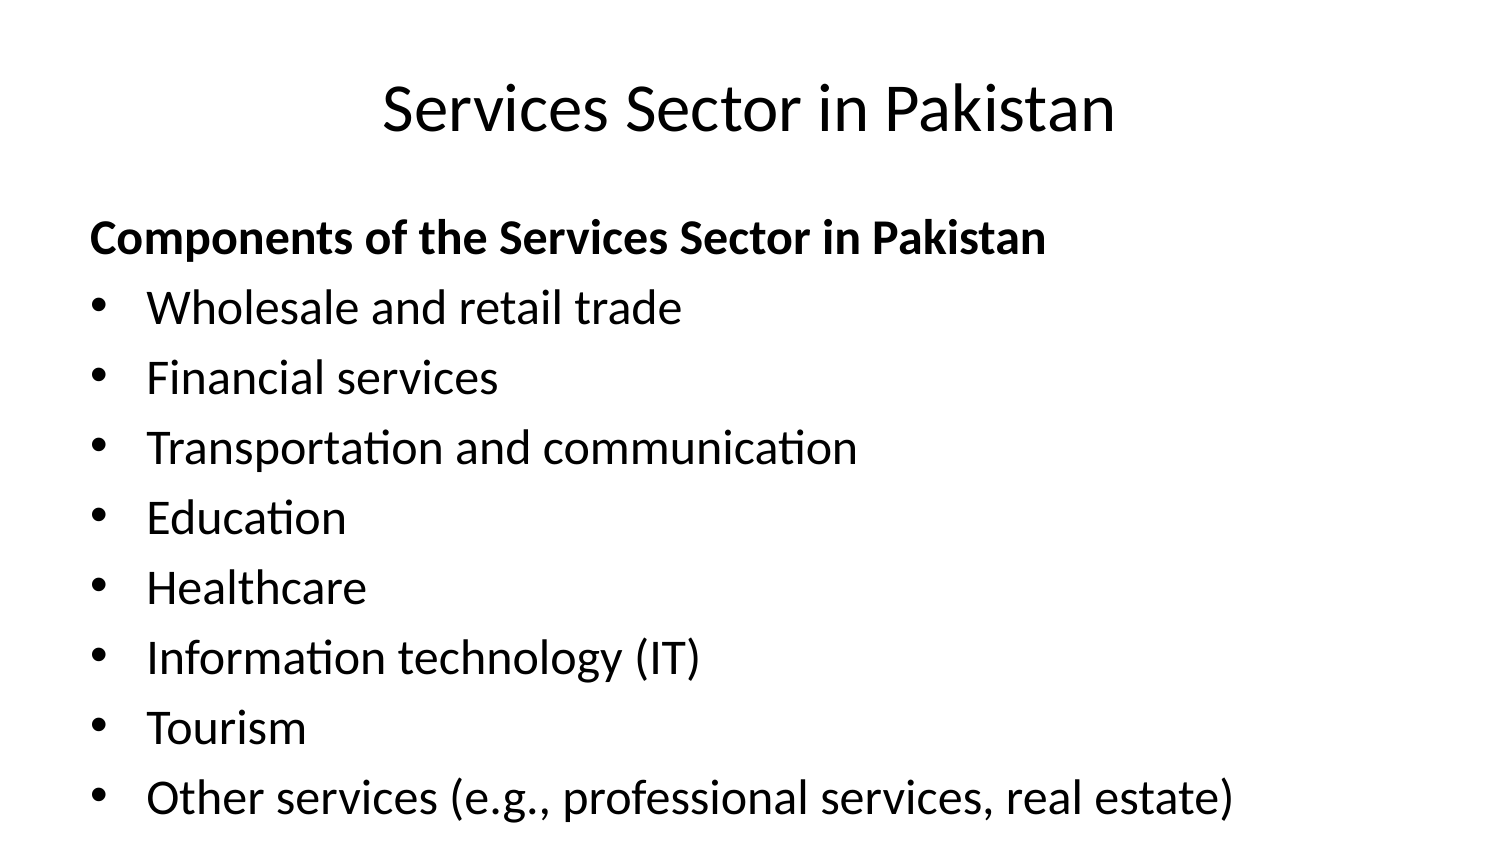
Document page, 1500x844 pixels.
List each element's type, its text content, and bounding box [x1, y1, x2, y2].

list Components of the Services Sector in Pakistan Wholesale and retail trade Financial services Transportation and communication Education Healthcare Information technology (IT) Tourism Other services (e.g., professional services, real estate) (Ahmad and Zhao 2018) Contribution of the Services Sector to the Pakistani Economy Accounts for over 60% of GDP Major source of employment Contributes to foreign exchange earnings Drives innovation and productivity Challenges Faced by the Services Sector in Pakistan Infrastructure bottlenecks Skills gap Informal sector Regulatory hurdles Opportunities for the Services Sector in Pakistan Growing domestic market Potential for exports Development of IT and other knowledge-based services Increasing foreign investment Image: A relevant image representing the services sector (e.g., people in a call center, a bustling market, or a city skyline) Importance of Services Sector** Contribution to GDP: Percentage and growth over the years Employment: Number of people employed in the services sector Foreign Exchange: Contribution to foreign exchange earnings Financial Services Banks, insurance, and other financial institutions Role in facilitating economic growth Information Technology (IT) and Telecommunications Software development, call centers, and mobile services IT exports and growth potential [75, 196, 1425, 754]
title Services Sector in Pakistan [75, 33, 1425, 175]
